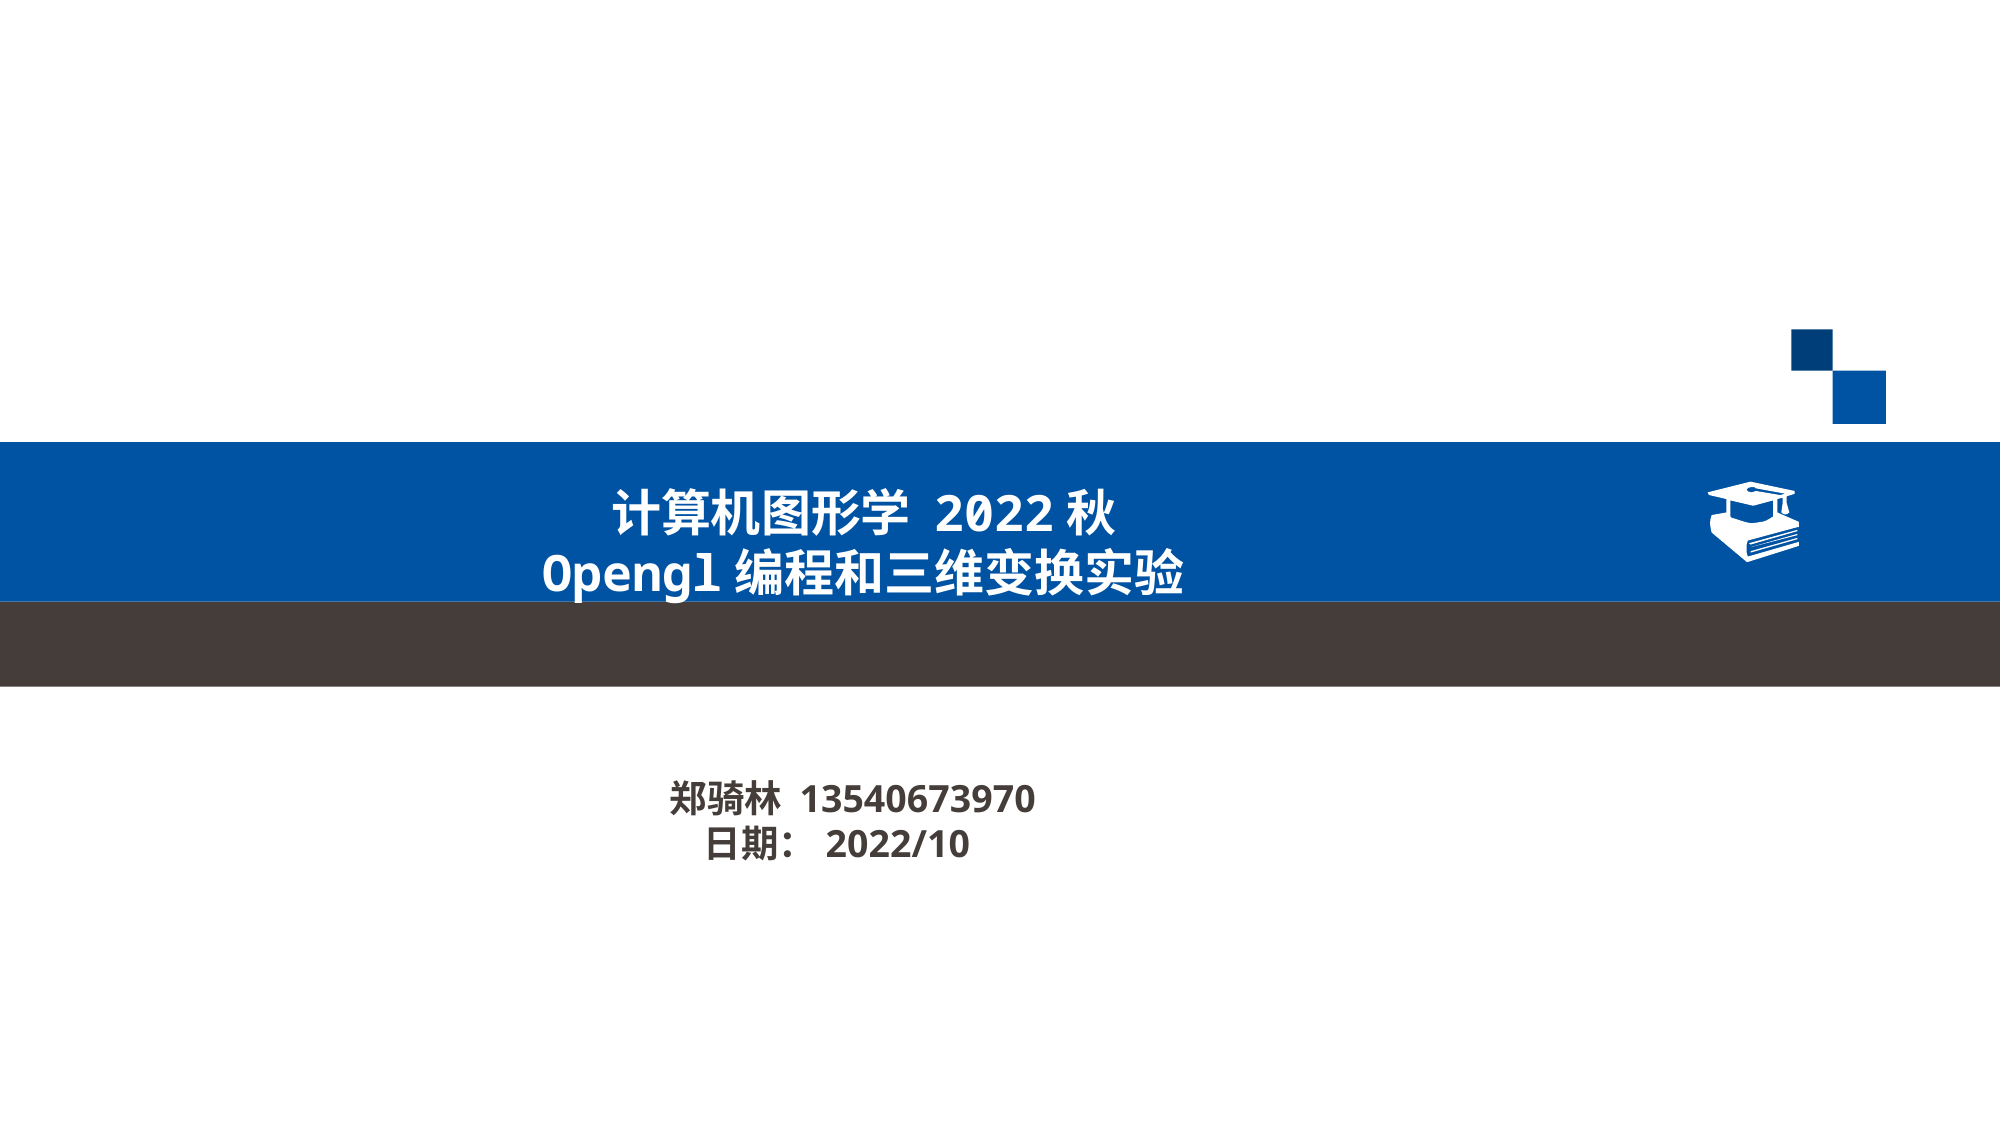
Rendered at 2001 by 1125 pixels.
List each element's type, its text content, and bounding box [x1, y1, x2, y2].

text_box 计算机图形学 2022秋 Opengl编程和三维变换实验 [52, 474, 1676, 610]
text_box [1832, 370, 1887, 425]
text_box [0, 441, 2000, 603]
text_box [1707, 481, 1799, 562]
text_box [0, 603, 2000, 688]
text_box 郑骑林 13540673970 日期：2022/10 [654, 767, 1183, 873]
text_box [1790, 328, 1834, 372]
